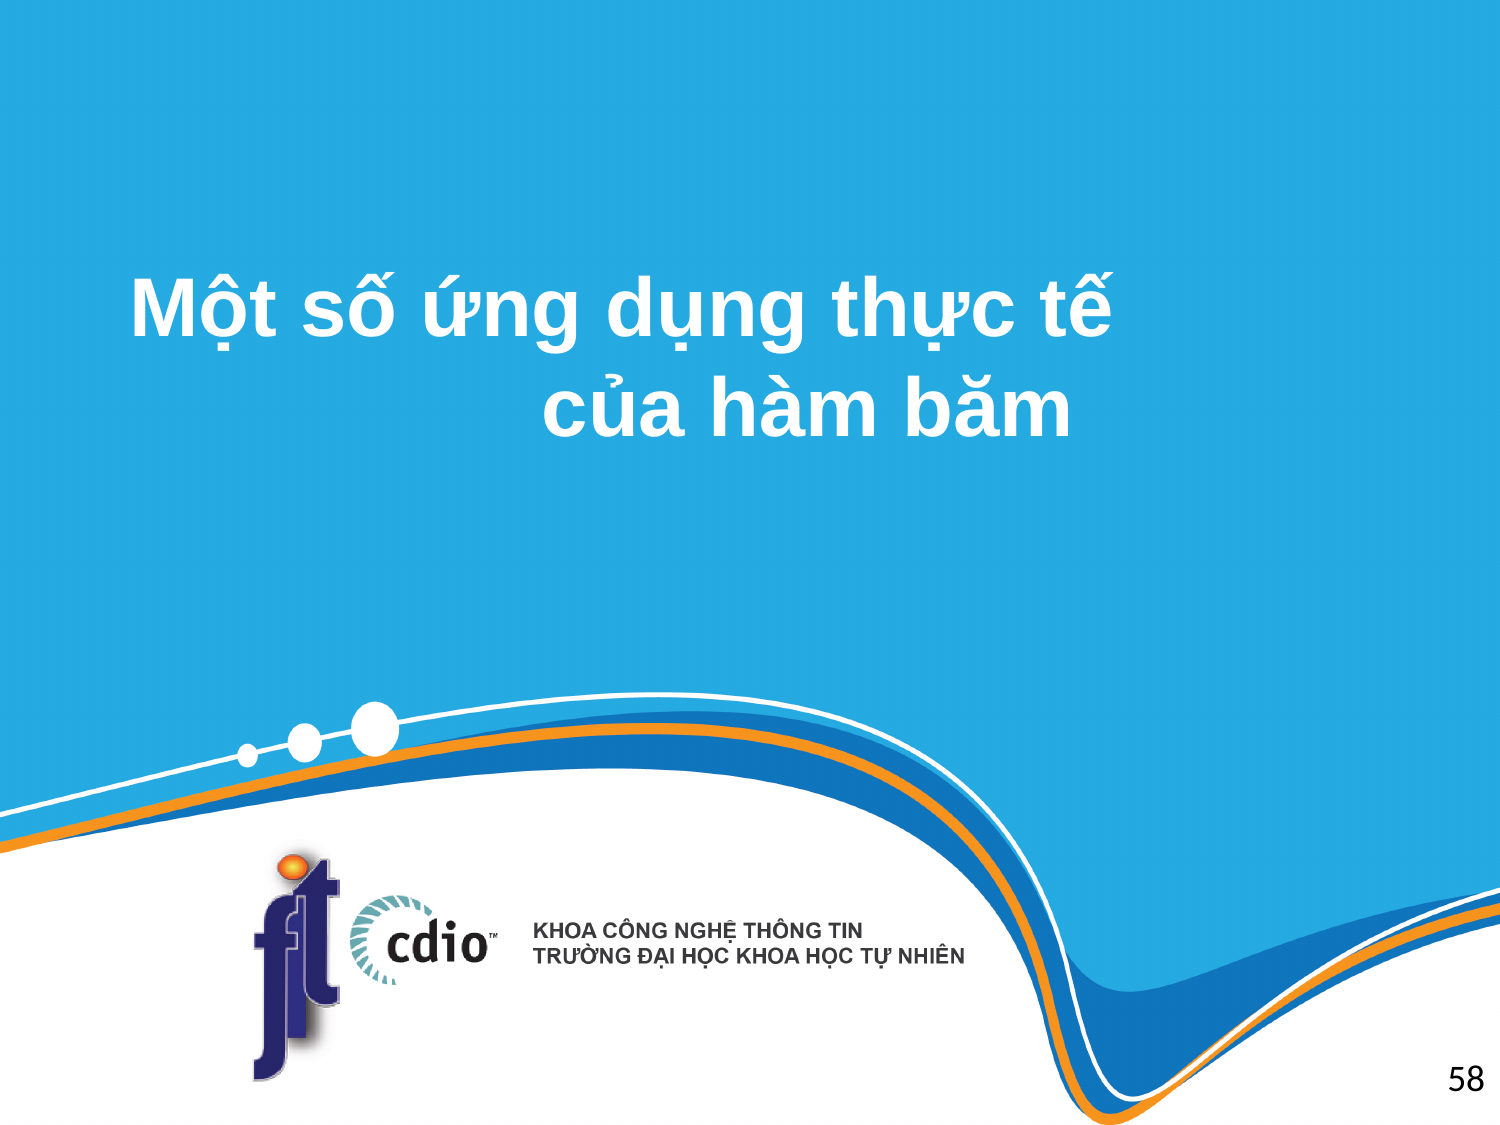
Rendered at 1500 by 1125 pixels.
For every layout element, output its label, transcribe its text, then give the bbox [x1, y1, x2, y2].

picture [0, 0, 1500, 1125]
text_box 58 [1149, 1046, 1500, 1125]
title Một số ứng dụng thực tế của hàm băm [112, 275, 1388, 430]
